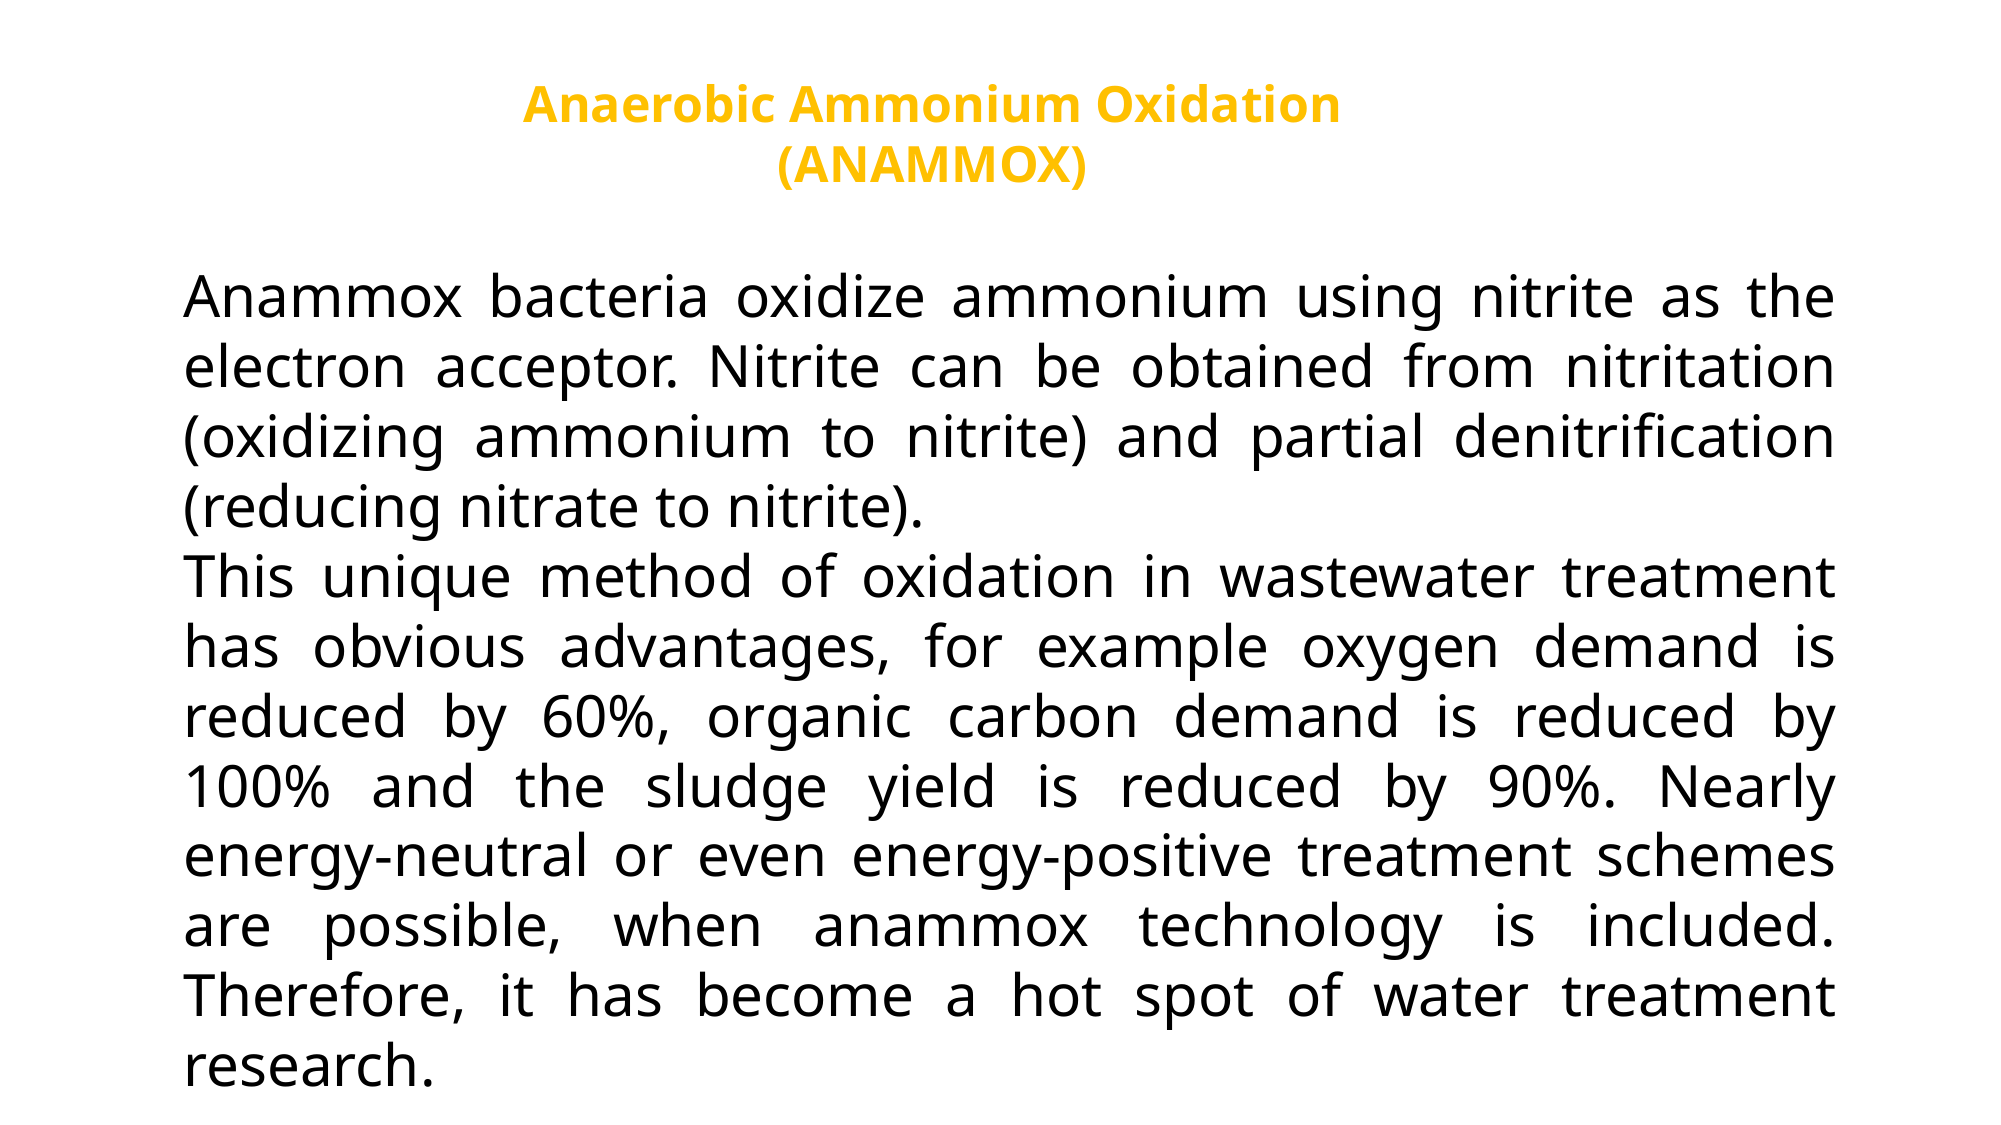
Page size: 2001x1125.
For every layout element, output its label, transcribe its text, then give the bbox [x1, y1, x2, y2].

text_box Anaerobic Ammonium Oxidation (ANAMMOX) [373, 65, 1493, 200]
text_box Anammox bacteria oxidize ammonium using nitrite as the electron acceptor. Nitrite can be obtained from nitritation (oxidizing ammonium to nitrite) and partial denitrification (reducing nitrate to nitrite). This unique method of oxidation in wastewater treatment has obvious advantages, for example oxygen demand is reduced by 60%, organic carbon demand is reduced by 100% and the sludge yield is reduced by 90%. Nearly energy-neutral or even energy-positive treatment schemes are possible, when anammox technology is included. Therefore, it has become a hot spot of water treatment research. [168, 251, 1851, 1106]
